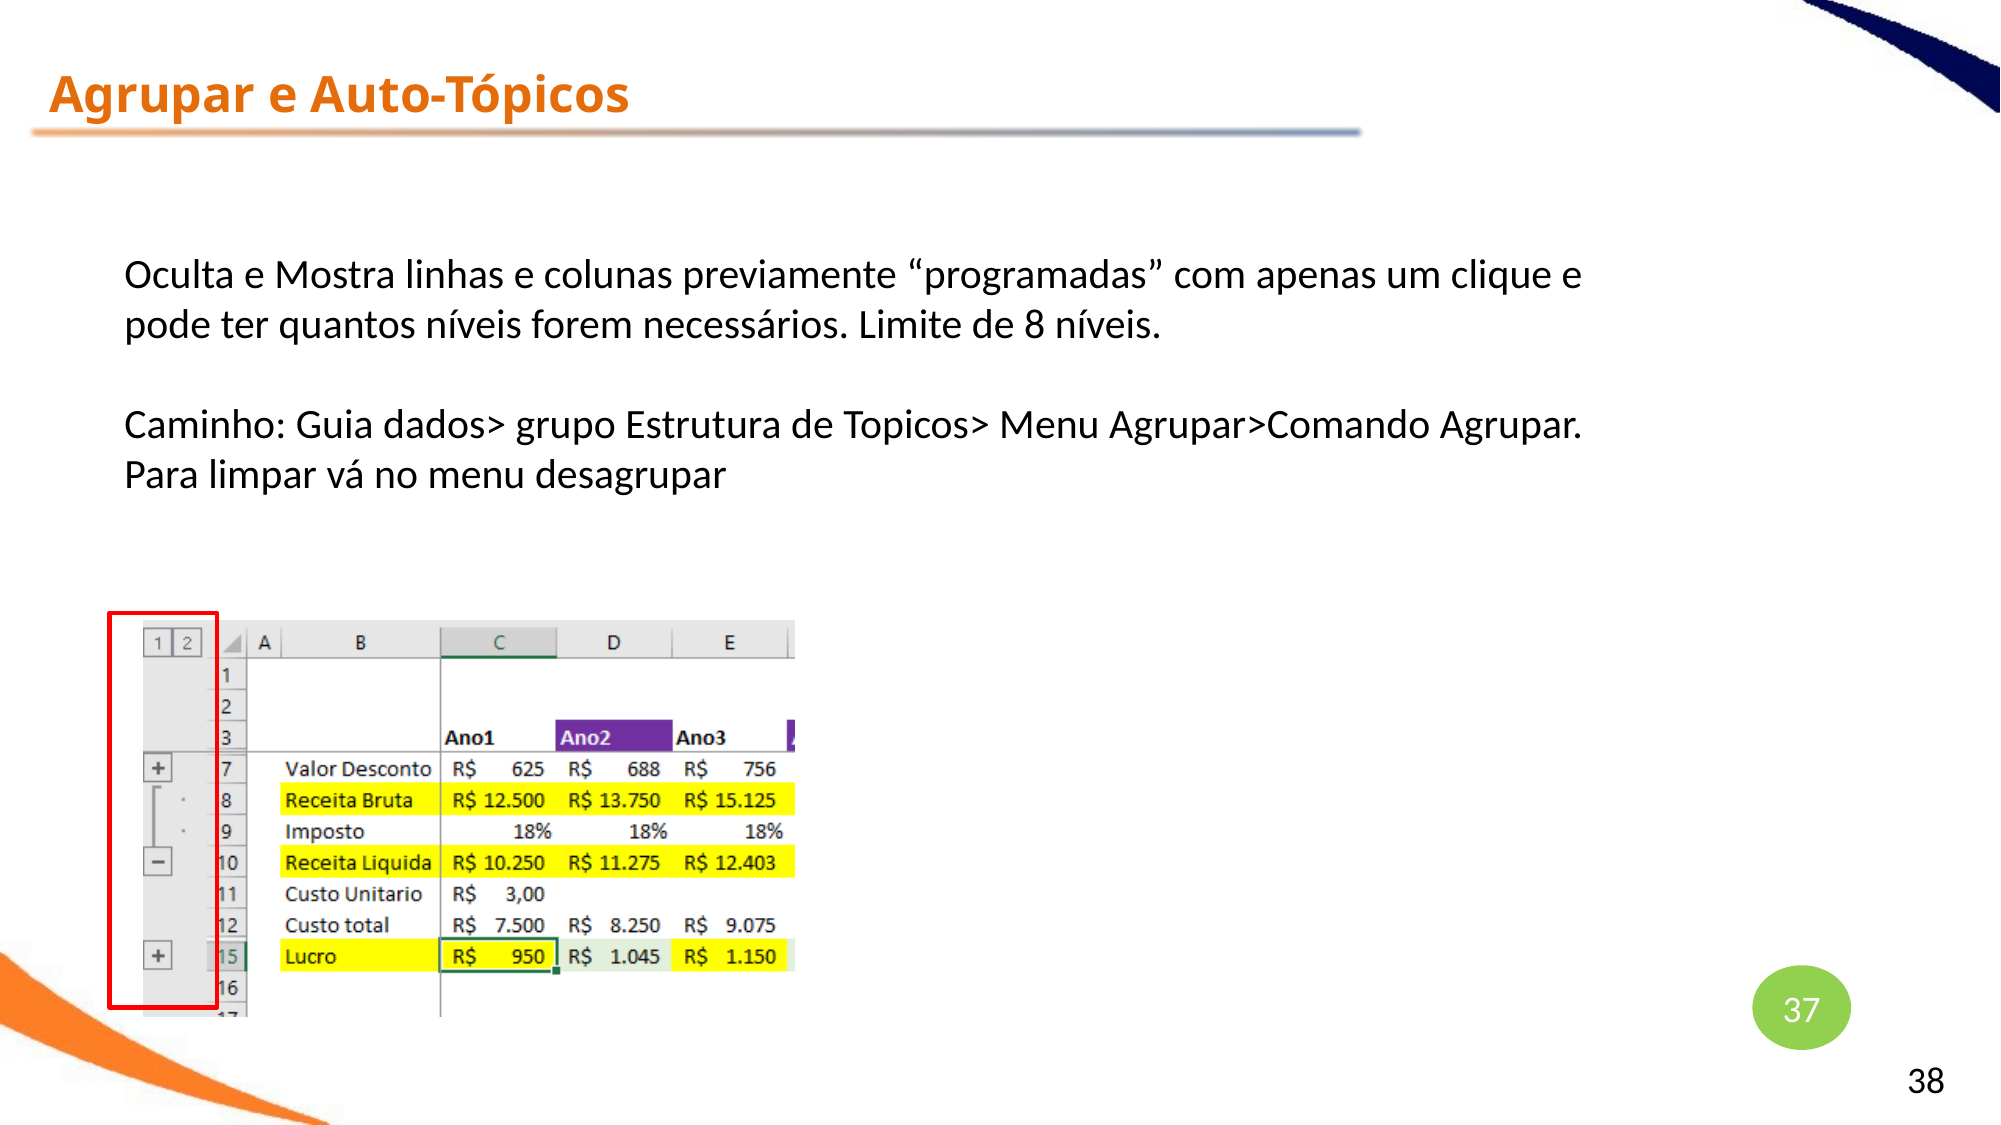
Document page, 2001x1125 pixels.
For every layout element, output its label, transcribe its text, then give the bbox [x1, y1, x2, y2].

text_box [237, 100, 1738, 311]
text_box [107, 611, 219, 1010]
picture [0, 0, 2000, 1125]
subtitle Oculta e Mostra linhas e colunas previamente “programadas” com apenas um clique e pode ter quantos níveis forem necessários. Limite de 8 níveis. Caminho: Guia dados> grupo Estrutura de Topicos> Menu Agrupar>Comando Agrupar. Para limpar vá no menu desagrupar [109, 239, 1610, 586]
text_box 37 [1750, 963, 1854, 1053]
